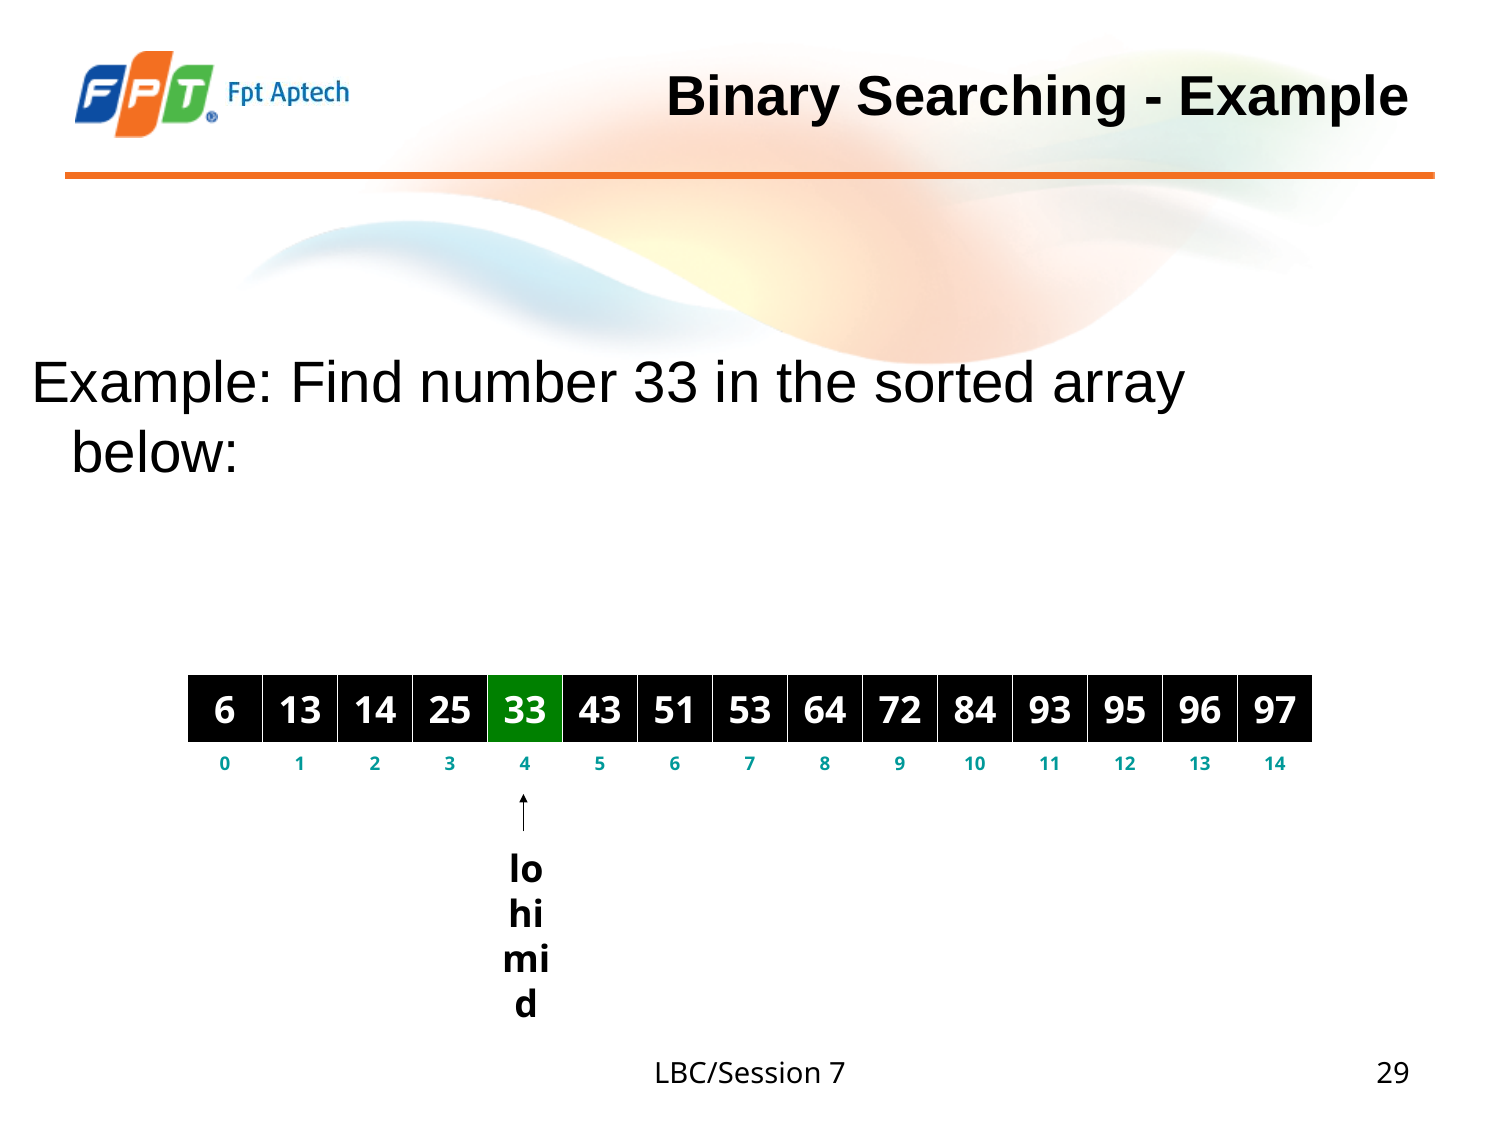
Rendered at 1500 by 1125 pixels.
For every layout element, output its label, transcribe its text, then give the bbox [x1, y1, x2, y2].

text_box 6 [638, 747, 712, 780]
text_box 96 [1162, 673, 1238, 743]
text_box 7 [712, 747, 788, 780]
text_box 5 [562, 747, 638, 780]
text_box 84 [938, 673, 1012, 743]
list Example: Find number 33 in the sorted array below: [0, 262, 1350, 1005]
text_box 13 [263, 673, 338, 743]
text_box 2 [338, 747, 412, 780]
text_box 3 [412, 747, 487, 780]
text_box 25 [412, 673, 487, 743]
text_box 14 [338, 673, 412, 743]
text_box LBC/Session 7 [512, 1046, 988, 1125]
text_box 0 [187, 747, 263, 780]
text_box 53 [712, 673, 788, 743]
title Binary Searching - Example [437, 24, 1425, 161]
text_box 8 [788, 747, 862, 780]
text_box 6 [187, 673, 263, 743]
text_box 11 [1012, 747, 1087, 780]
text_box 93 [1012, 673, 1087, 743]
text_box 95 [1087, 673, 1162, 743]
picture [65, 0, 1435, 486]
text_box 10 [938, 747, 1012, 780]
text_box 72 [862, 673, 938, 743]
text_box 14 [1238, 747, 1313, 780]
text_box lo hi mid [484, 837, 568, 1033]
text_box 33 [487, 673, 562, 743]
text_box 51 [638, 673, 712, 743]
text_box 12 [1087, 747, 1162, 780]
text_box 97 [1238, 673, 1313, 743]
text_box 43 [562, 673, 638, 743]
text_box 1 [263, 747, 338, 780]
text_box 13 [1162, 747, 1238, 780]
picture [75, 51, 218, 138]
text_box 64 [788, 673, 862, 743]
text_box 9 [862, 747, 938, 780]
text_box 4 [487, 747, 562, 780]
text_box ‹#› [1074, 1046, 1425, 1125]
